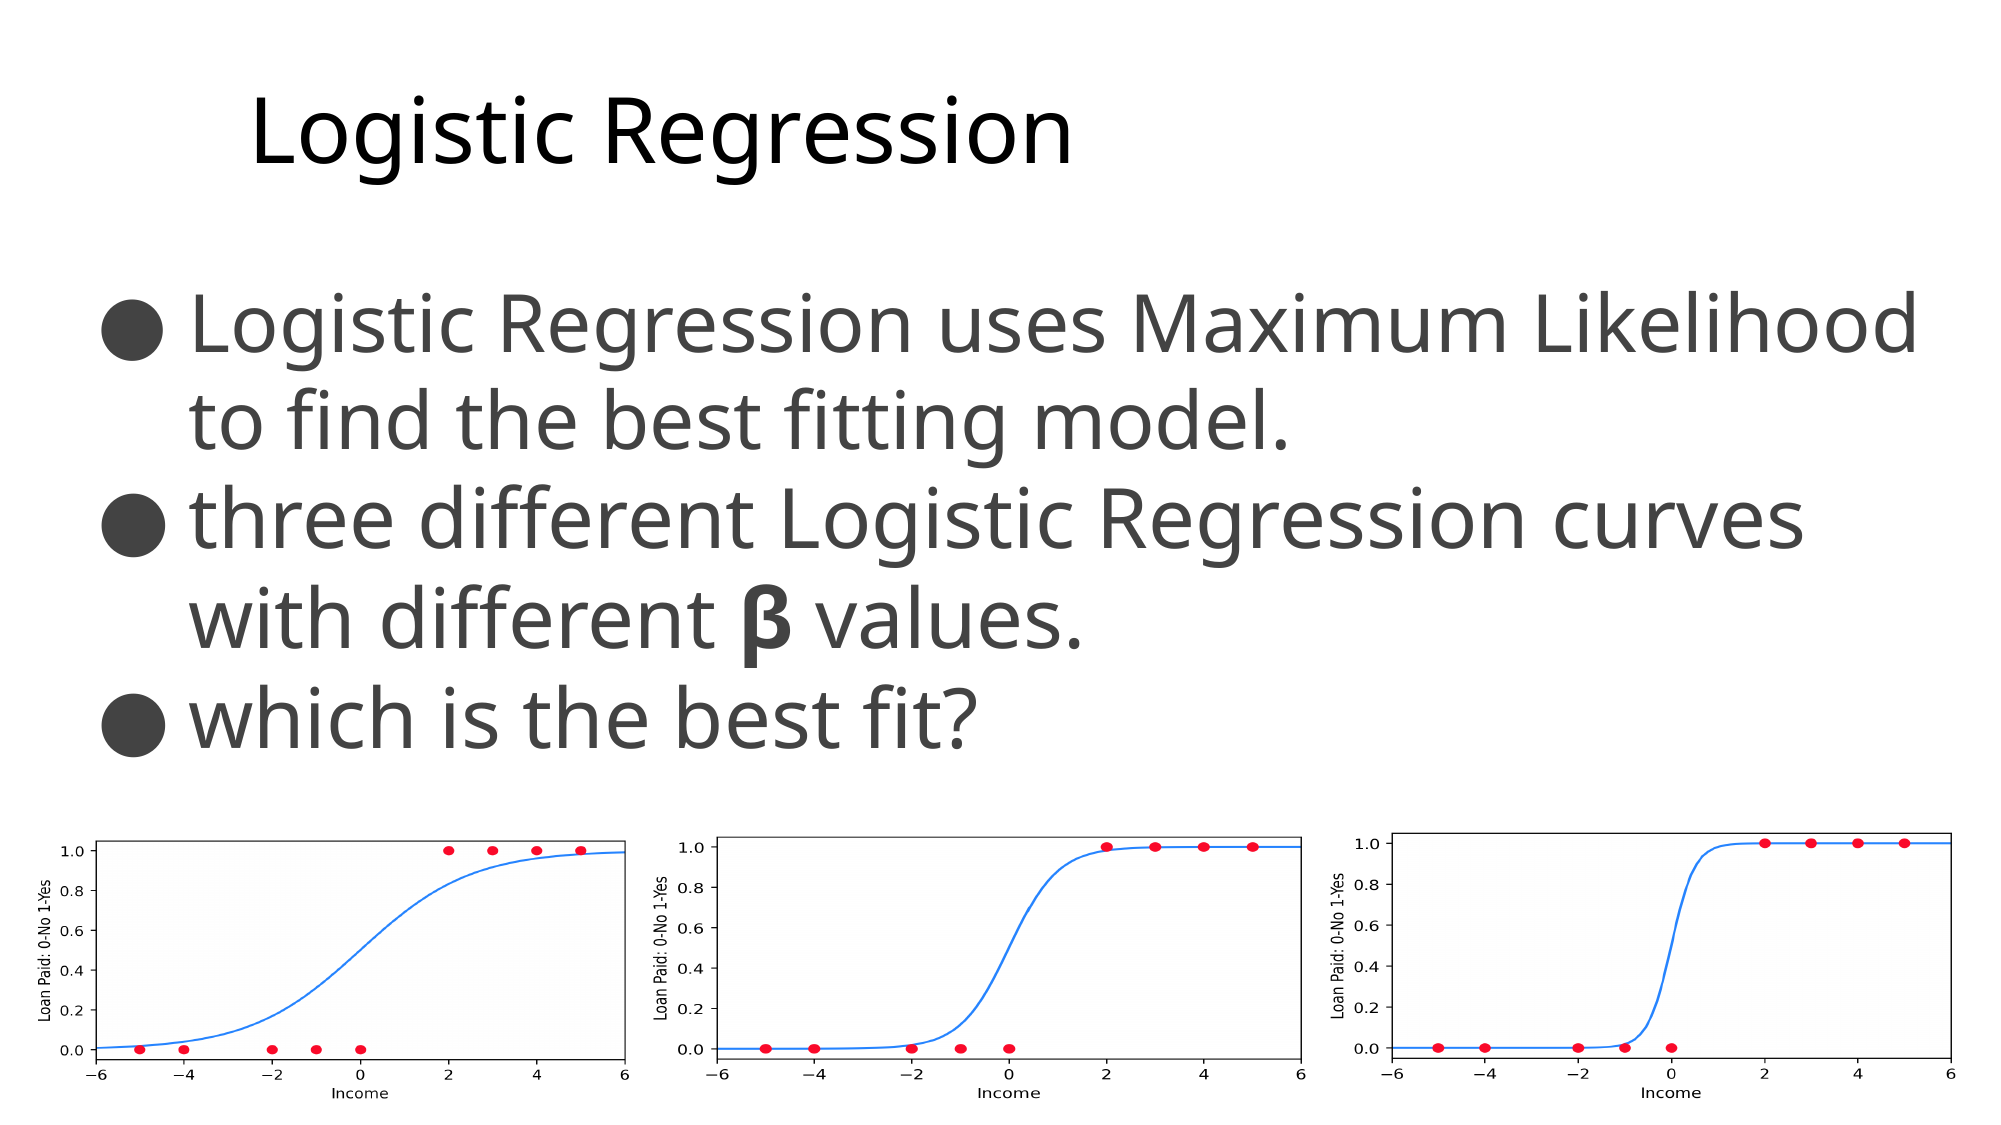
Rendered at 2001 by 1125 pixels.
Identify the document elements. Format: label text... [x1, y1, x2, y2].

list Logistic Regression uses Maximum Likelihood to find the best fitting model. three different Logistic Regression curves with different β values. which is the best fit? [68, 252, 1968, 831]
title Logistic Regression [228, 64, 1932, 190]
picture [26, 823, 1968, 1110]
